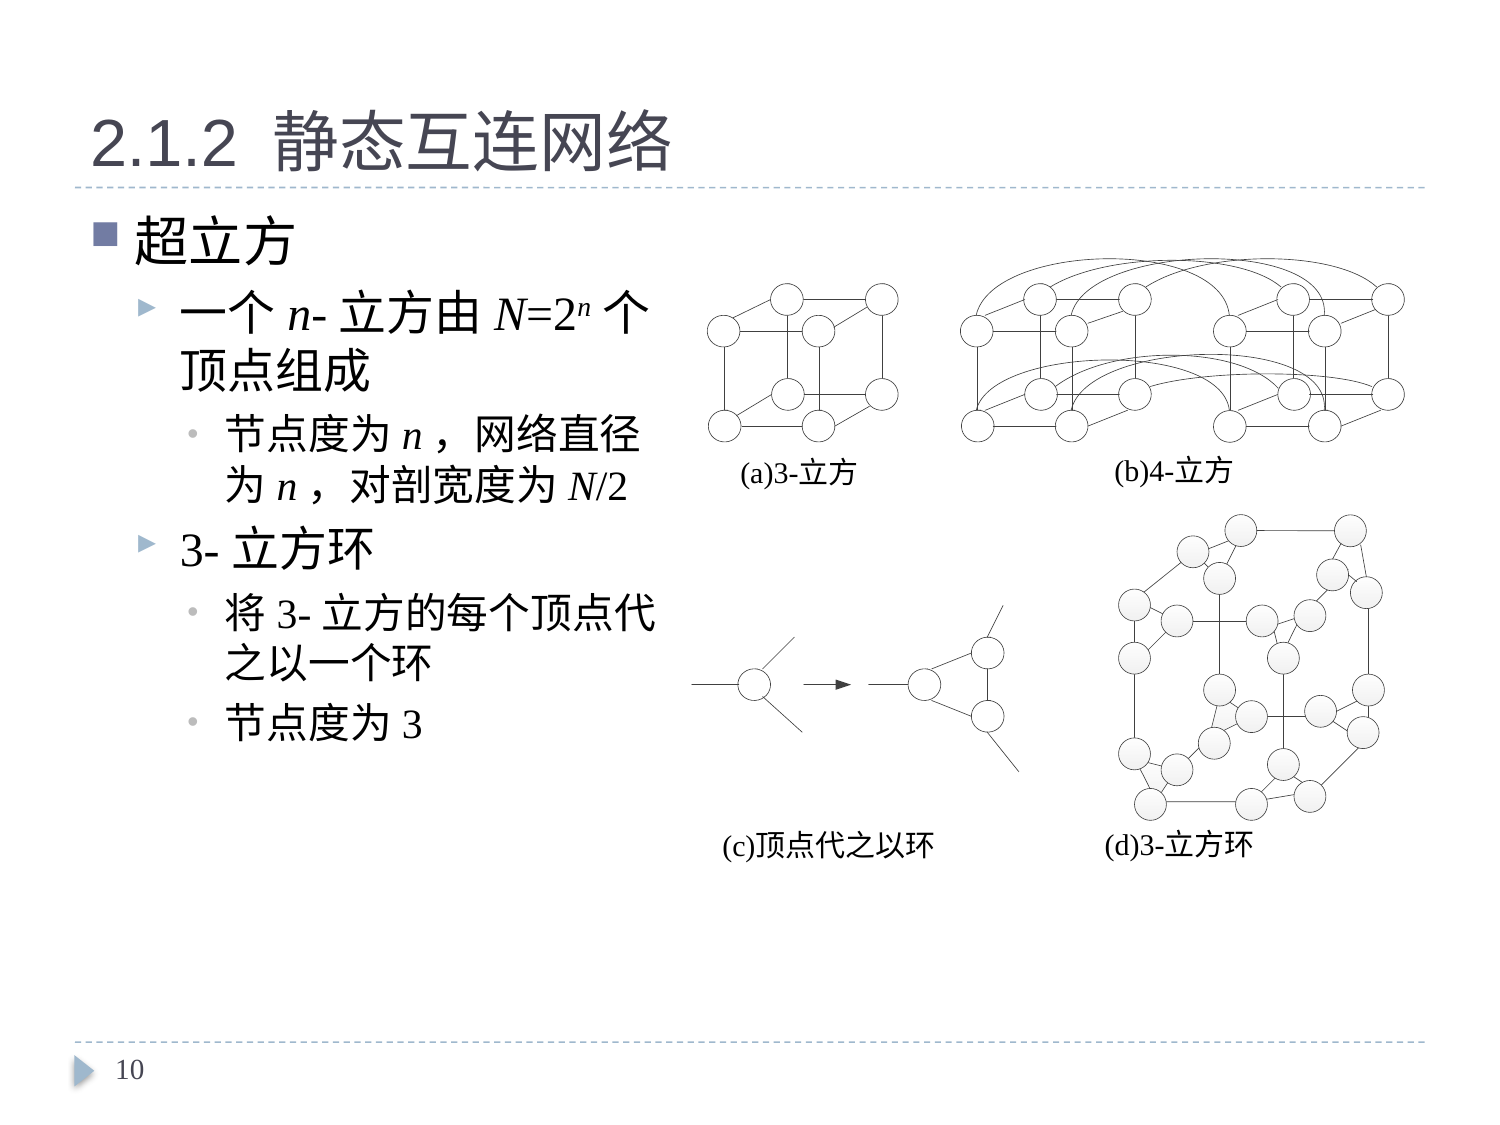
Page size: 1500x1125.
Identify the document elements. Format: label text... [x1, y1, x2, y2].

title 2.1.2 静态互连网络 [74, 24, 1426, 188]
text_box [687, 255, 1412, 873]
slide_number 10 [100, 1042, 426, 1103]
list 超立方 一个n-立方由N=2n个顶点组成 节点度为n，网络直径为n，对剖宽度为N/2 3-立方环 将3-立方的每个顶点代之以一个环 节点度为3 [74, 199, 692, 1011]
